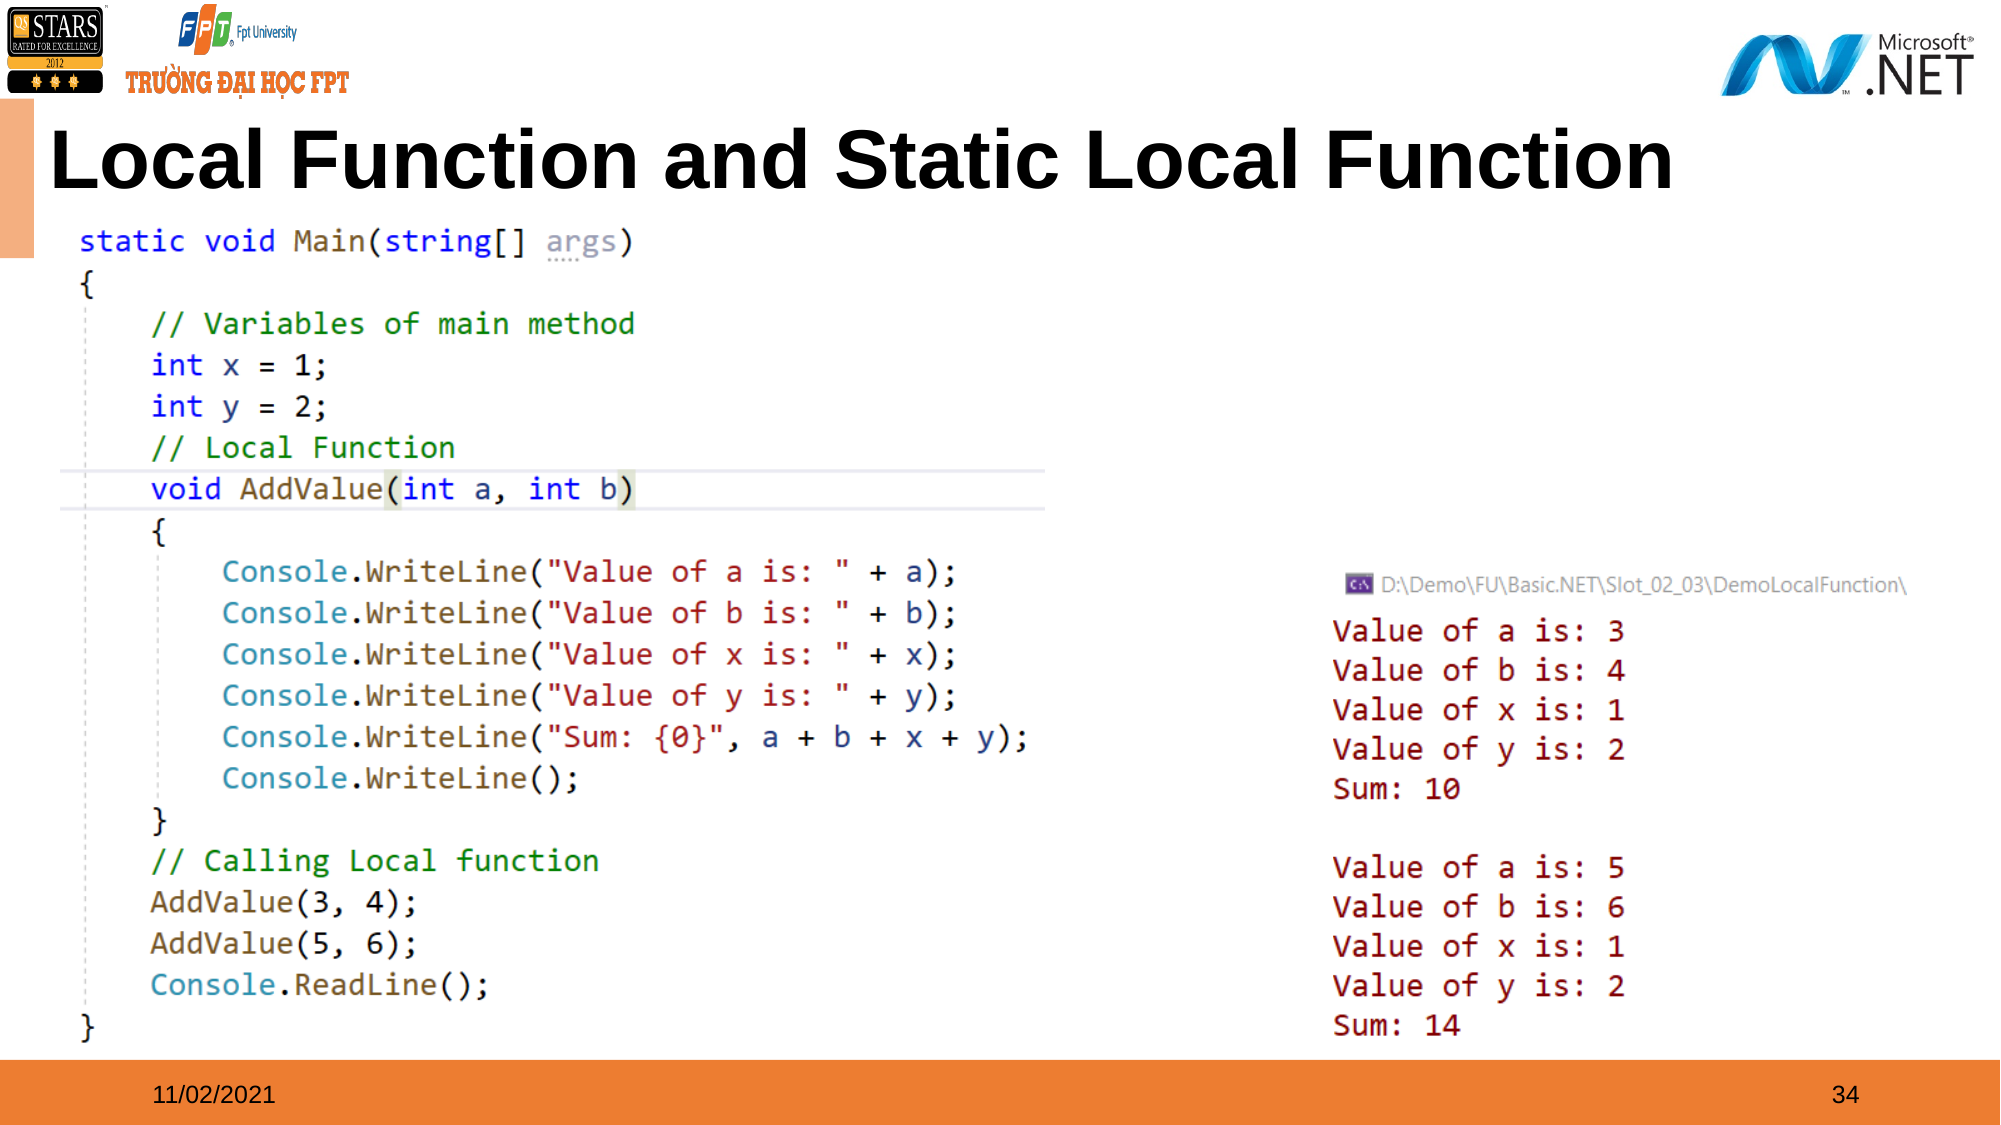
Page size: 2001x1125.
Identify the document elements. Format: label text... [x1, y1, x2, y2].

picture [1332, 560, 1907, 1058]
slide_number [137, 1067, 588, 1123]
title Local Function and Static Local Function [34, 122, 1966, 202]
picture [1685, 0, 2001, 129]
picture [7, 4, 349, 99]
picture [60, 224, 1045, 1059]
slide_number 34 [1424, 1066, 1875, 1123]
